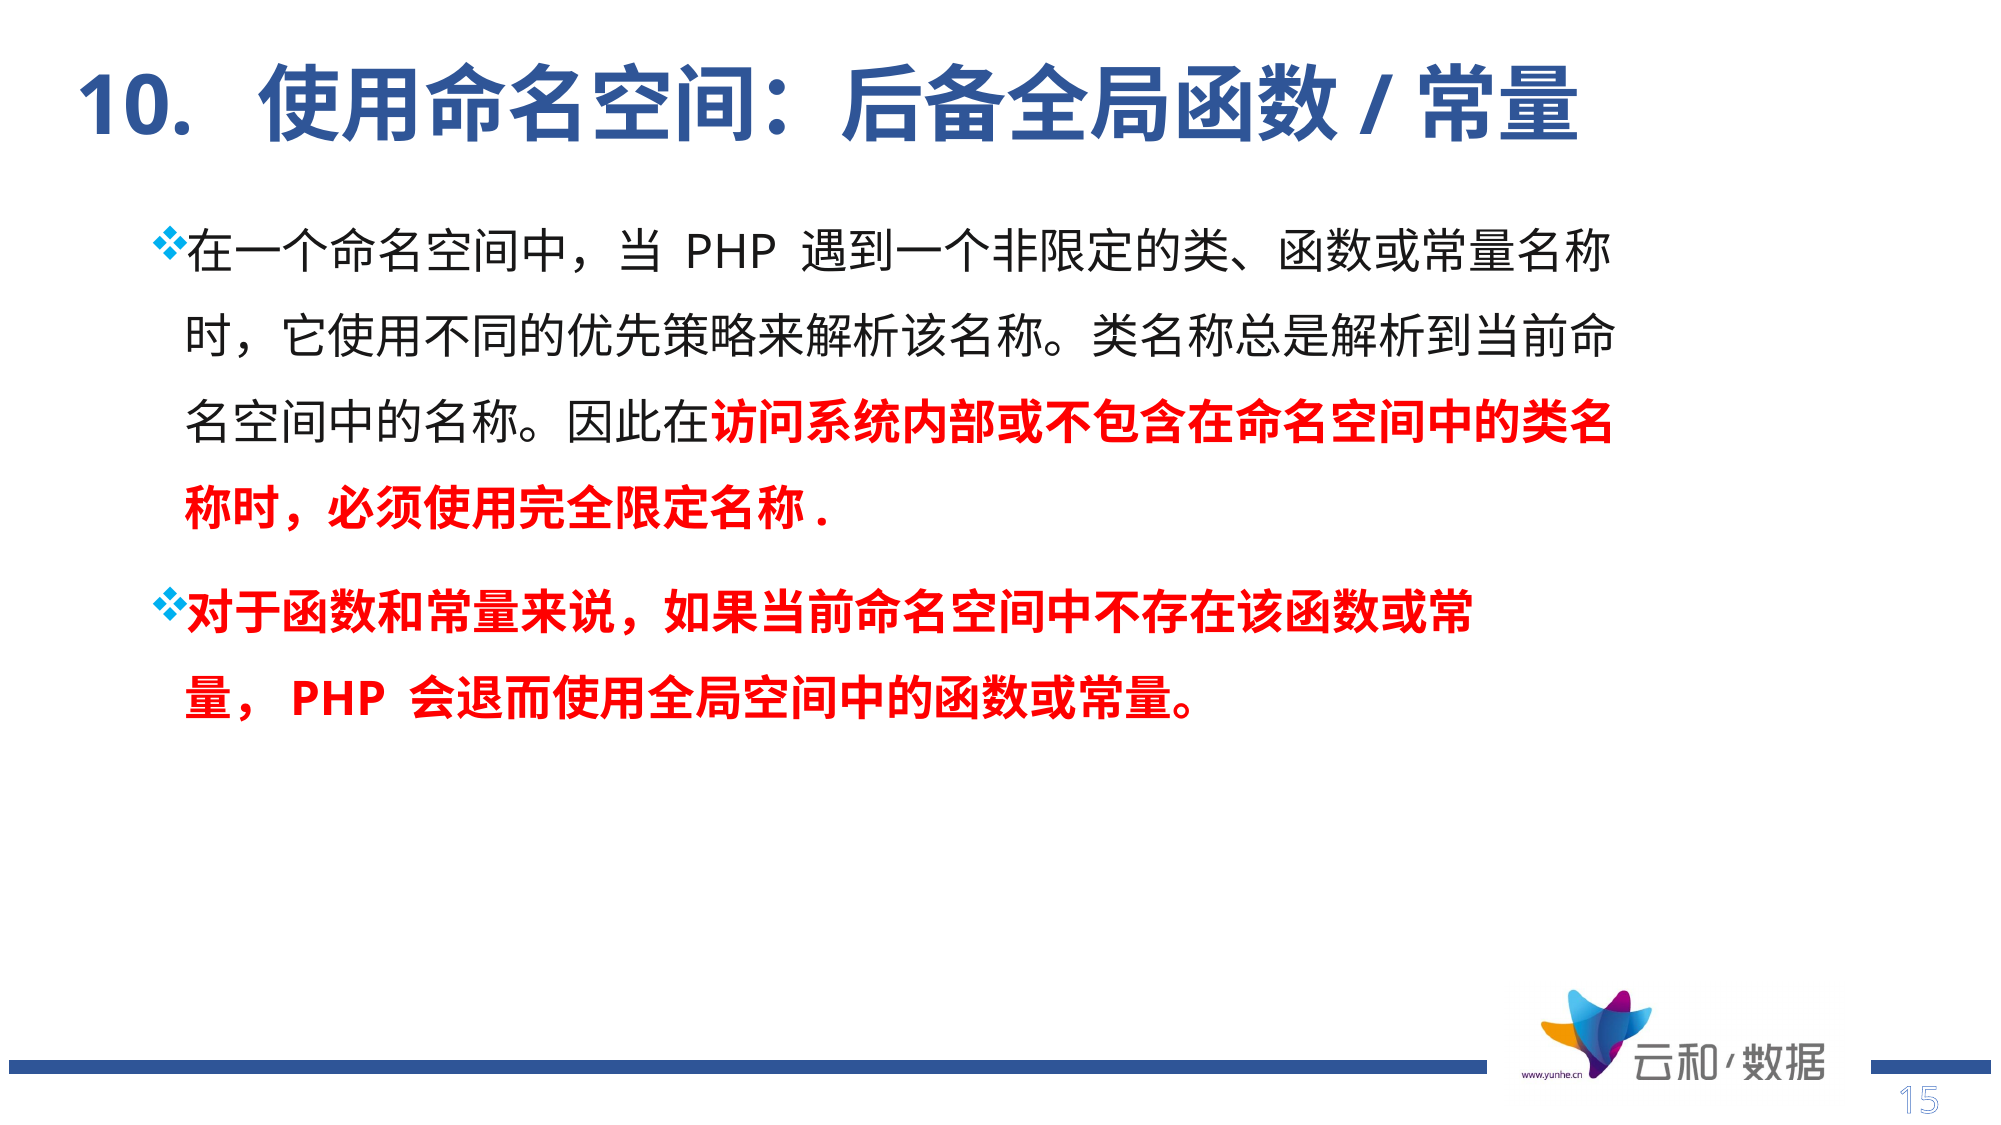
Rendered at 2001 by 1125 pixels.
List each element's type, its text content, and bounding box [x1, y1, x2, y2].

picture [1504, 981, 1845, 1106]
title 10. 使用命名空间：后备全局函数/常量 [60, 0, 1786, 217]
list 在一个命名空间中，当 PHP 遇到一个非限定的类、函数或常量名称时，它使用不同的优先策略来解析该名称。类名称总是解析到当前命名空间中的名称。因此在访问系统内部或不包含在命名空间中的类名称时，必须使用完全限定名称. 对于函数和常量来说，如果当前命名空间中不存在该函数或常量，PHP 会退而使用全局空间中的函数或常量。 [133, 217, 1672, 735]
